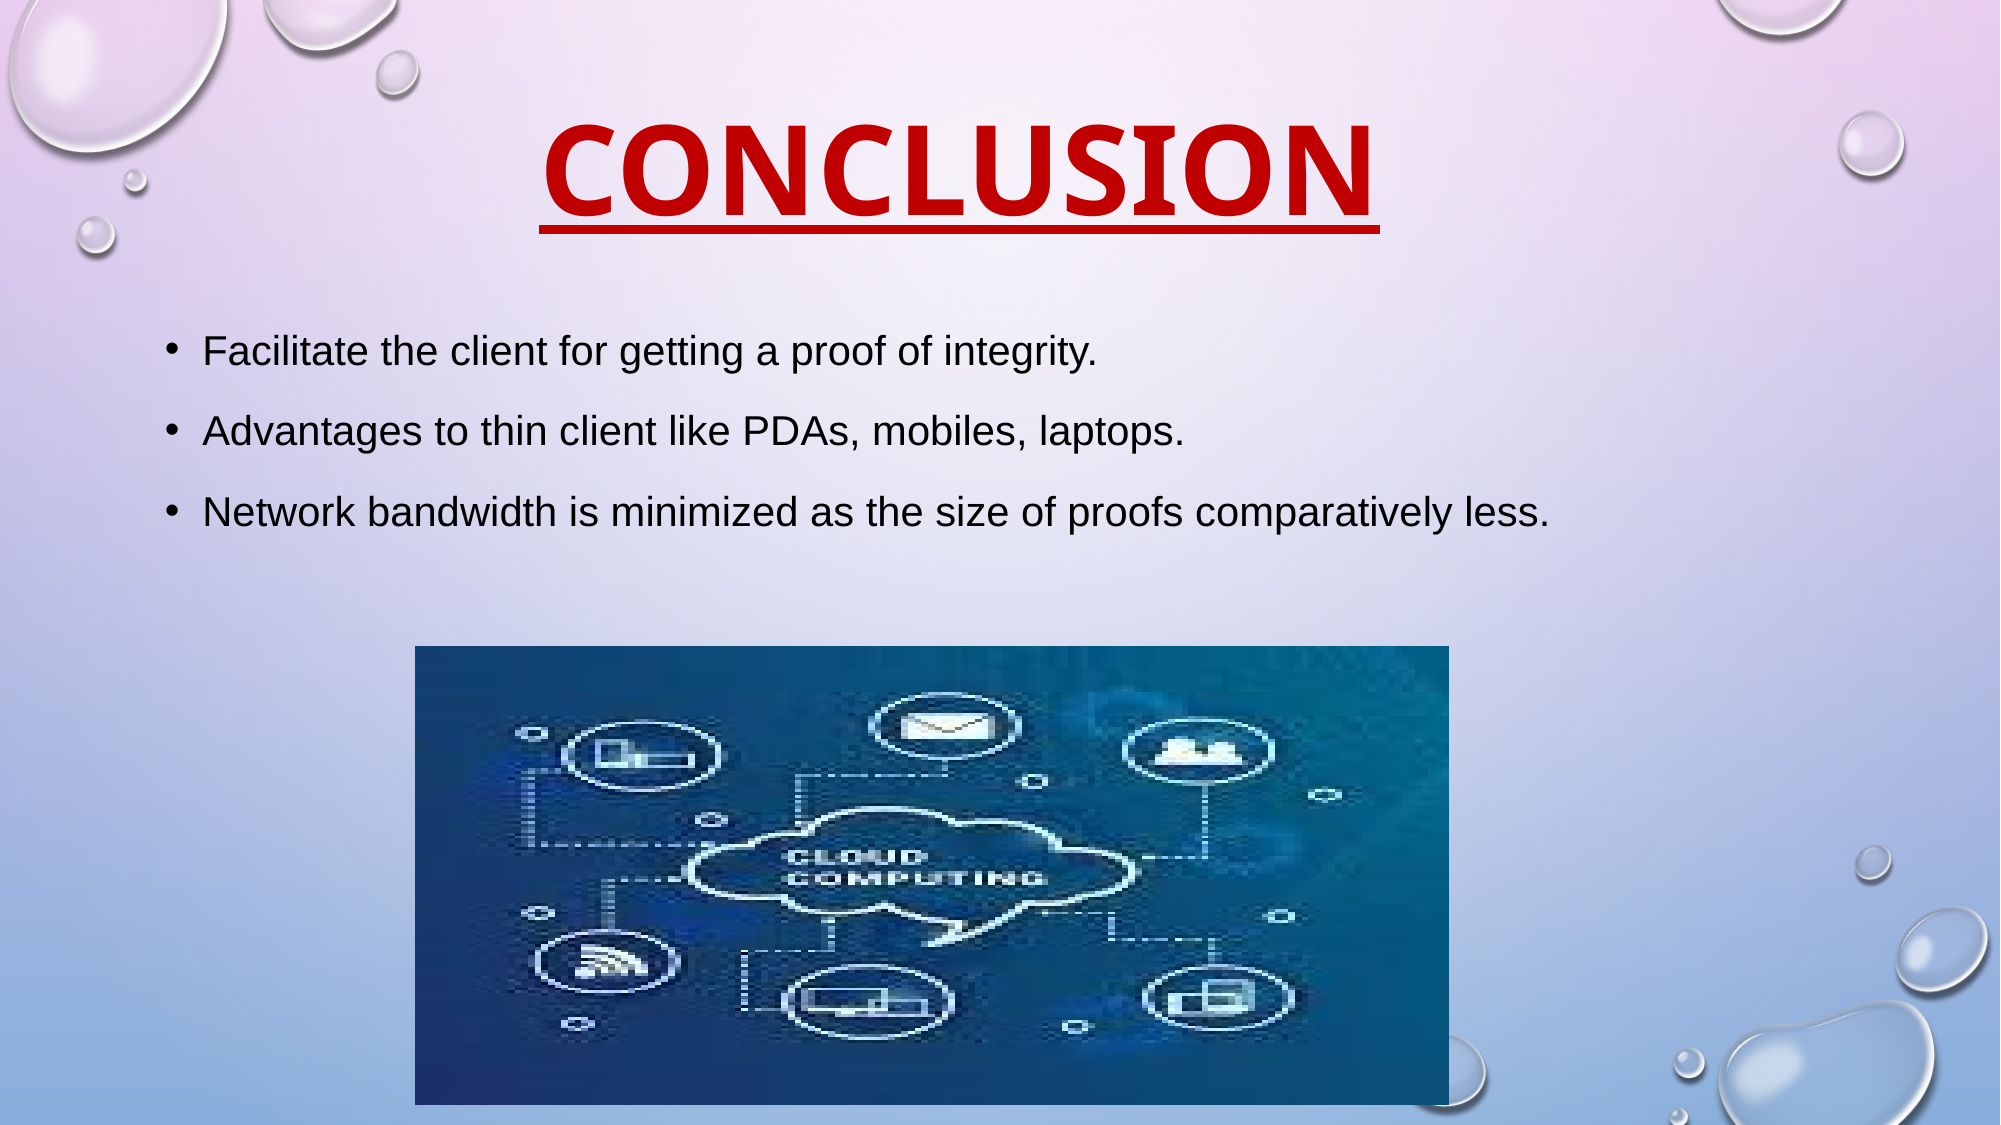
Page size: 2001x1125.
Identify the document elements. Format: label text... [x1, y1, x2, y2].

picture [0, 0, 2000, 1125]
list Facilitate the client for getting a proof of integrity. Advantages to thin client like PDAs, mobiles, laptops. Network bandwidth is minimized as the size of proofs comparatively less. [149, 305, 1850, 950]
title conclusion [109, 44, 1810, 306]
